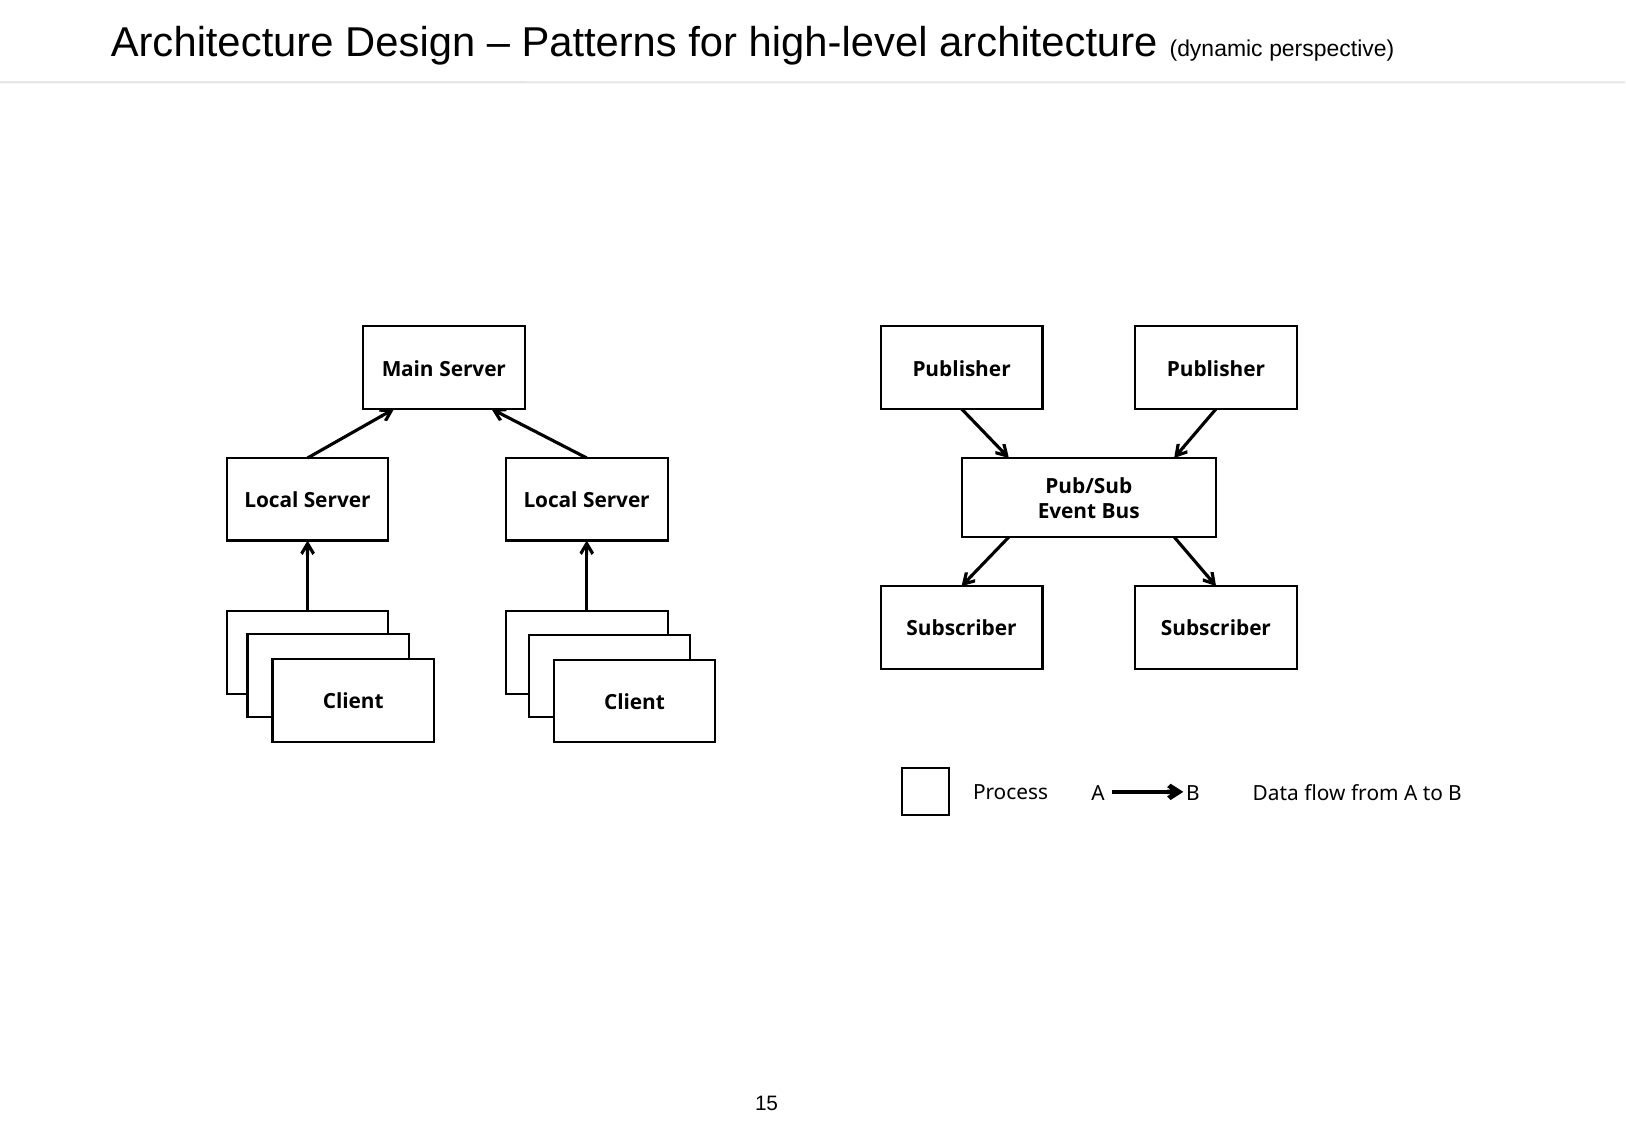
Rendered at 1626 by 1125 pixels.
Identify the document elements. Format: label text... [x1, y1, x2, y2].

text_box Client [271, 658, 435, 743]
text_box Process [958, 771, 1063, 812]
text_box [1174, 408, 1217, 459]
text_box Pub/Sub Event Bus [961, 457, 1217, 538]
text_box Client [553, 659, 716, 743]
text_box A [1076, 772, 1124, 812]
text_box Architecture Design – Patterns for high-level architecture (dynamic perspective) [21, 7, 1593, 83]
text_box Local Server [226, 457, 389, 542]
text_box Main Server [362, 325, 526, 410]
text_box Subscriber [1134, 585, 1298, 670]
text_box Subscriber [880, 585, 1044, 670]
text_box Client [505, 610, 669, 695]
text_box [961, 537, 1009, 587]
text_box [961, 408, 1009, 459]
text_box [491, 408, 587, 459]
text_box Client [246, 633, 410, 718]
text_box Publisher [1134, 325, 1298, 410]
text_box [1174, 537, 1217, 587]
text_box B [1171, 772, 1219, 812]
text_box Publisher [880, 325, 1044, 410]
text_box Data flow from A to B [1237, 771, 1477, 812]
text_box Client [528, 634, 691, 718]
text_box [901, 767, 950, 816]
text_box Client [226, 610, 389, 695]
text_box Local Server [505, 457, 669, 542]
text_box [307, 408, 395, 459]
